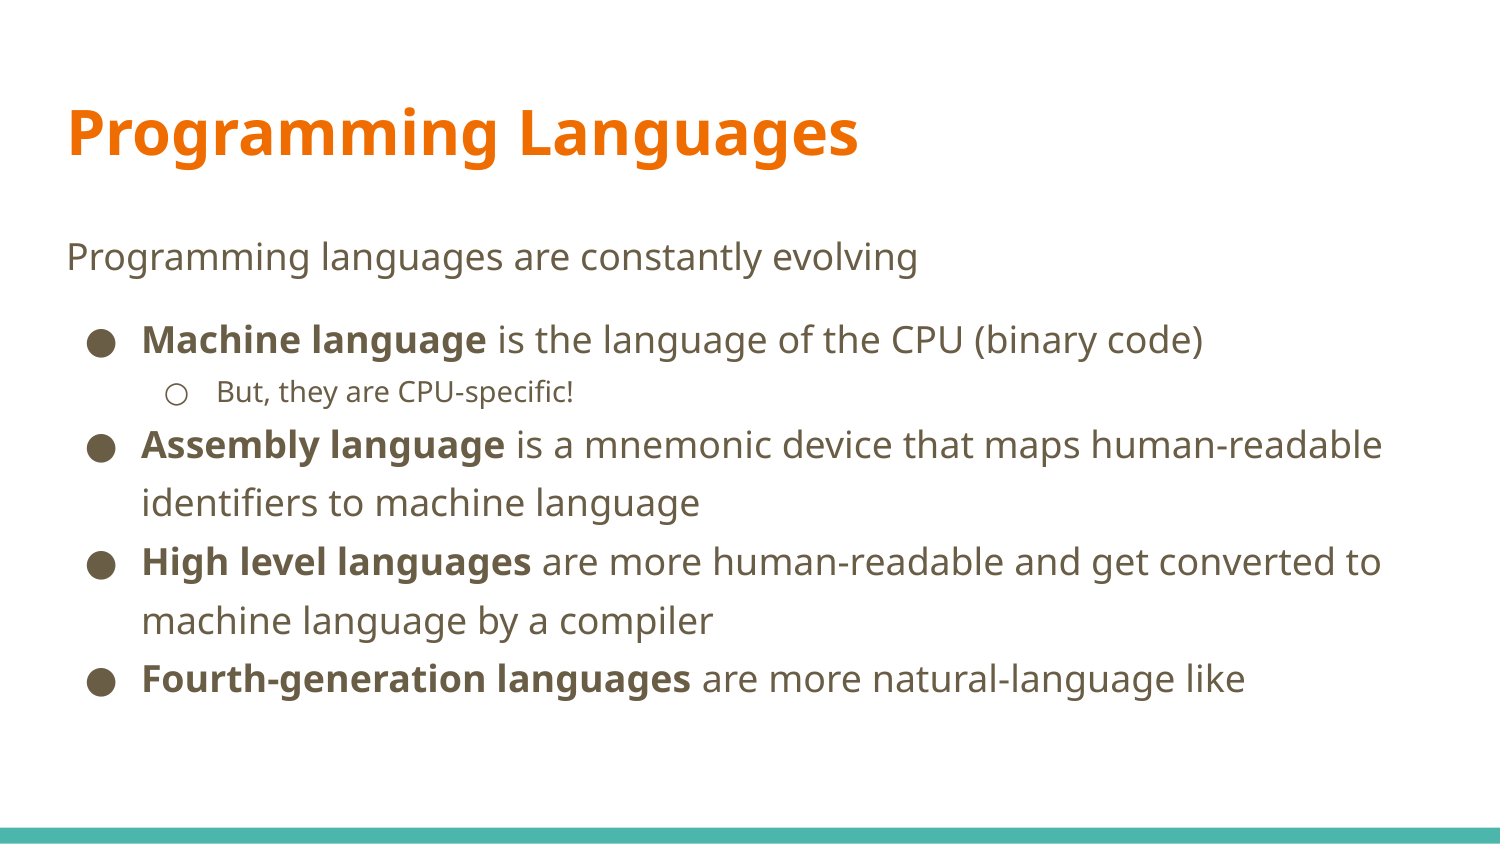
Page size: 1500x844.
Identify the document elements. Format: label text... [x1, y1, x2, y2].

title Programming Languages [51, 72, 1449, 189]
list Programming languages are constantly evolving Machine language is the language of the CPU (binary code) But, they are CPU-specific! Assembly language is a mnemonic device that maps human-readable identifiers to machine language High level languages are more human-readable and get converted to machine language by a compiler Fourth-generation languages are more natural-language like [51, 207, 1449, 750]
